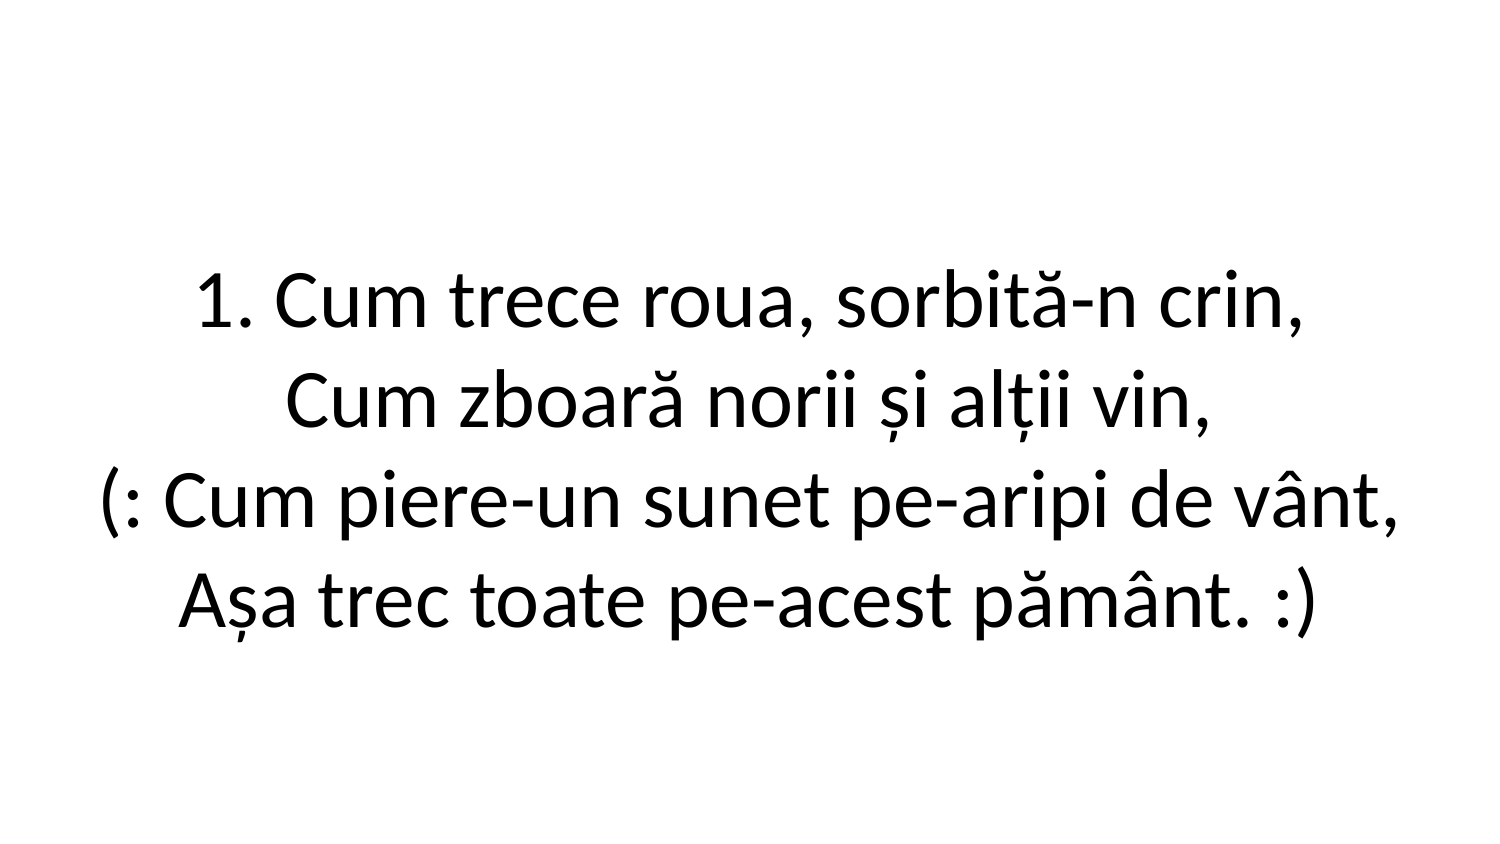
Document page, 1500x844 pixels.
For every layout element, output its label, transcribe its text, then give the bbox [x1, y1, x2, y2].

text_box 1. Cum trece roua, sorbită-n crin, Cum zboară norii și alții vin, (: Cum piere-un sunet pe-aripi de vânt, Așa trec toate pe-acest pământ. :) [82, 192, 1418, 652]
